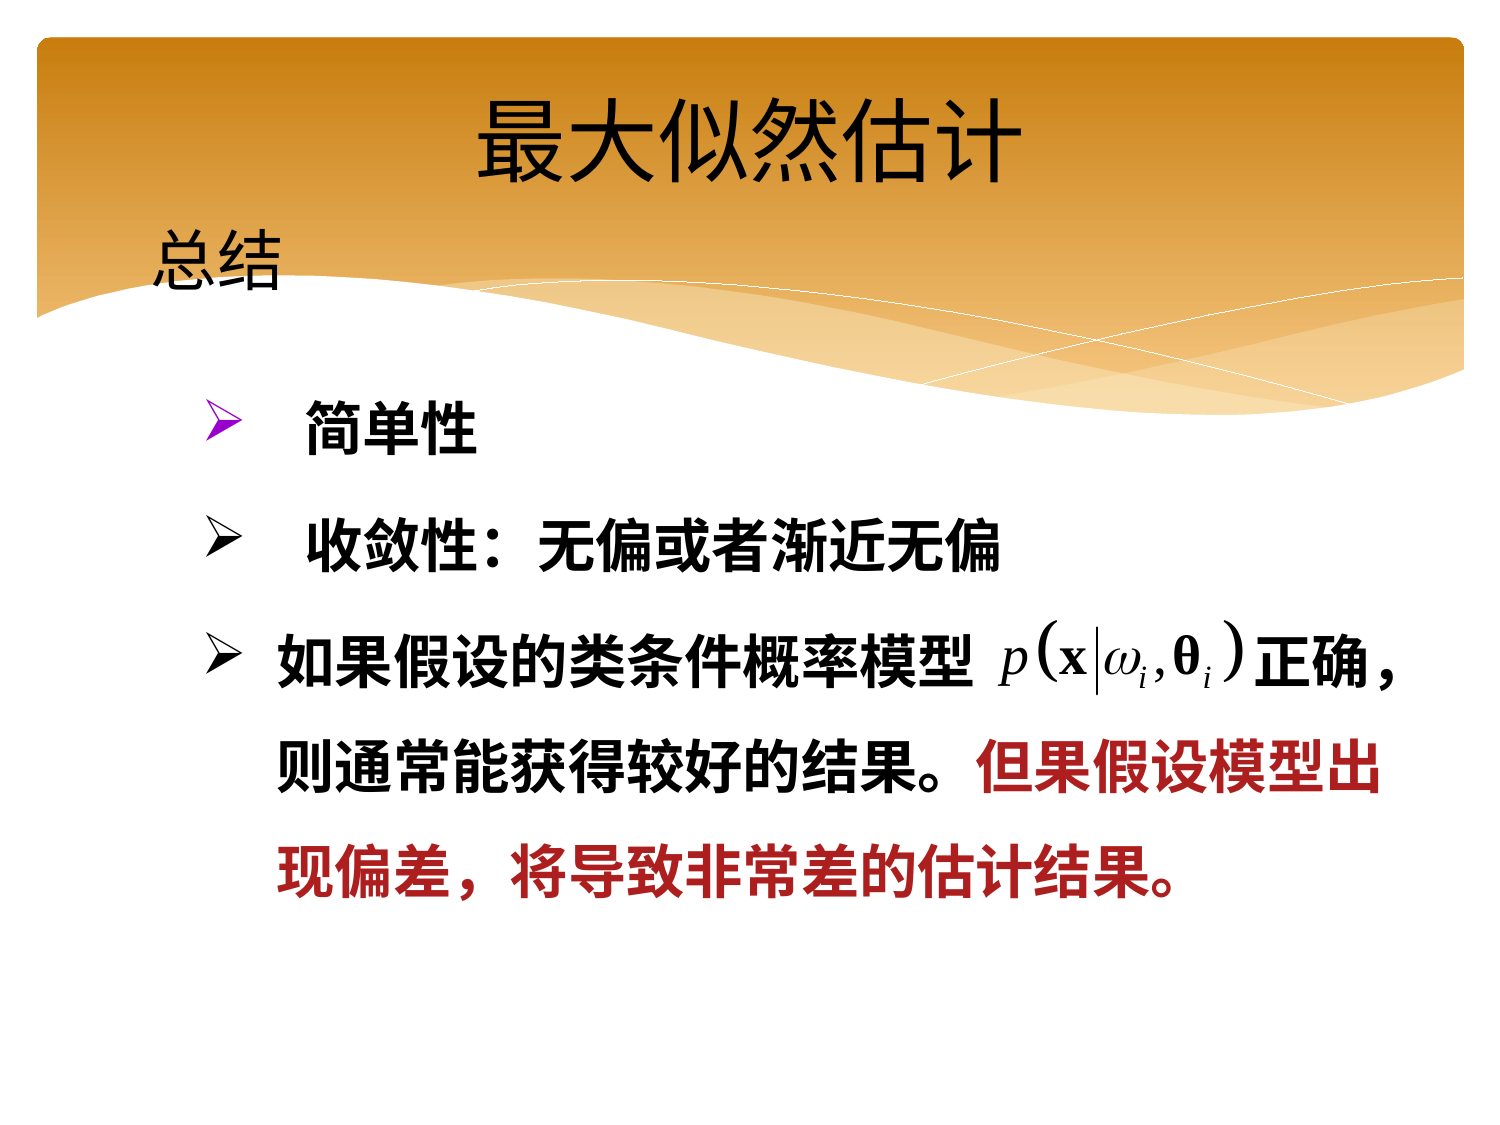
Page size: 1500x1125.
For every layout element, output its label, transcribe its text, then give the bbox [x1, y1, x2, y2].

text_box 总结 [135, 211, 632, 307]
title 最大似然估计 [75, 45, 1425, 233]
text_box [985, 609, 1251, 713]
text_box 简单性 收敛性：无偏或者渐近无偏 如果假设的类条件概率模型 正确，则通常能获得较好的结果。但果假设模型出现偏差，将导致非常差的估计结果。 [112, 349, 1412, 913]
